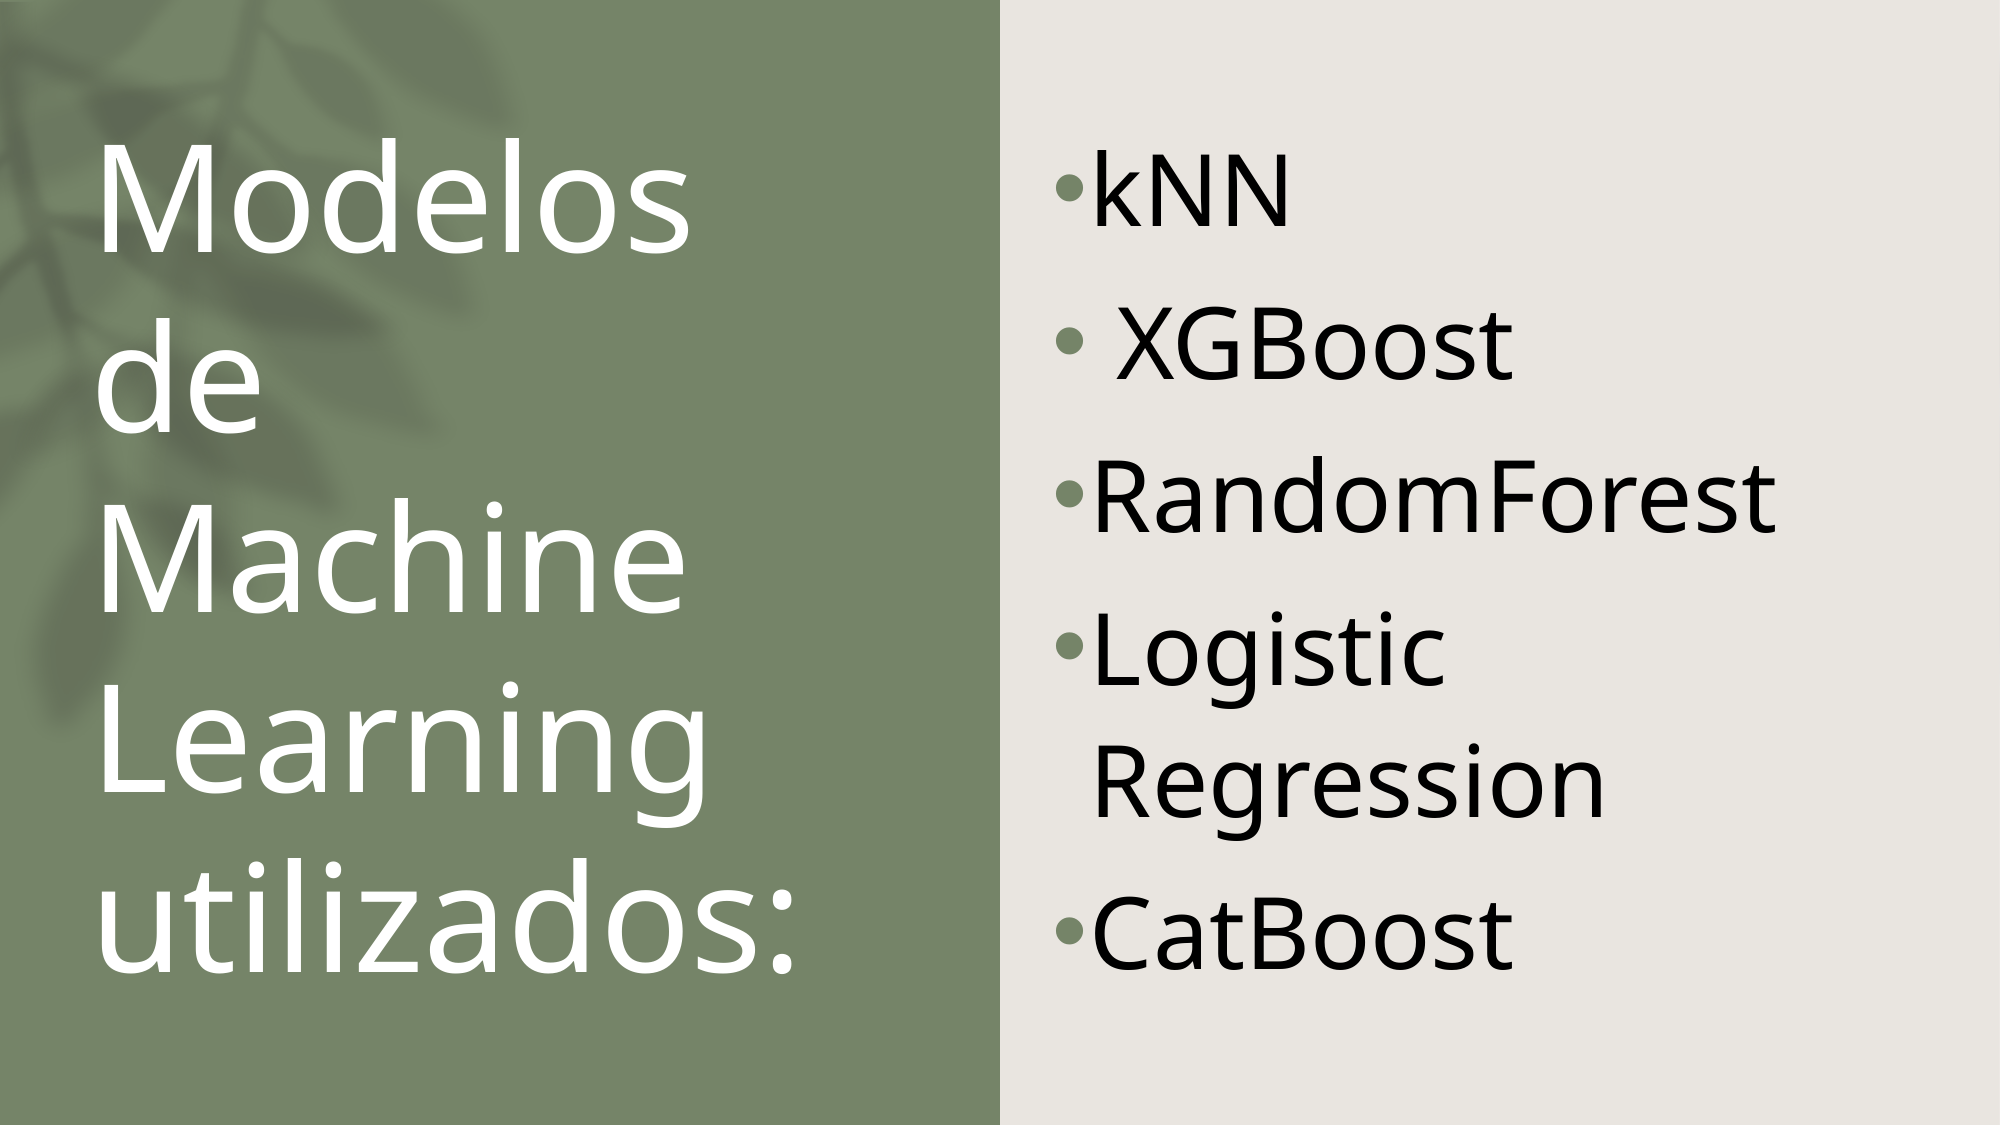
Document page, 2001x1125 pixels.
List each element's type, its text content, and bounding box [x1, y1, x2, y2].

title Modelos de Machine Learning utilizados: [75, 94, 876, 1010]
list kNN XGBoost RandomForest Logistic Regression CatBoost [1037, 0, 1925, 1105]
text_box [1001, 0, 2000, 1125]
text_box [0, 0, 1001, 1125]
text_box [0, 0, 569, 756]
